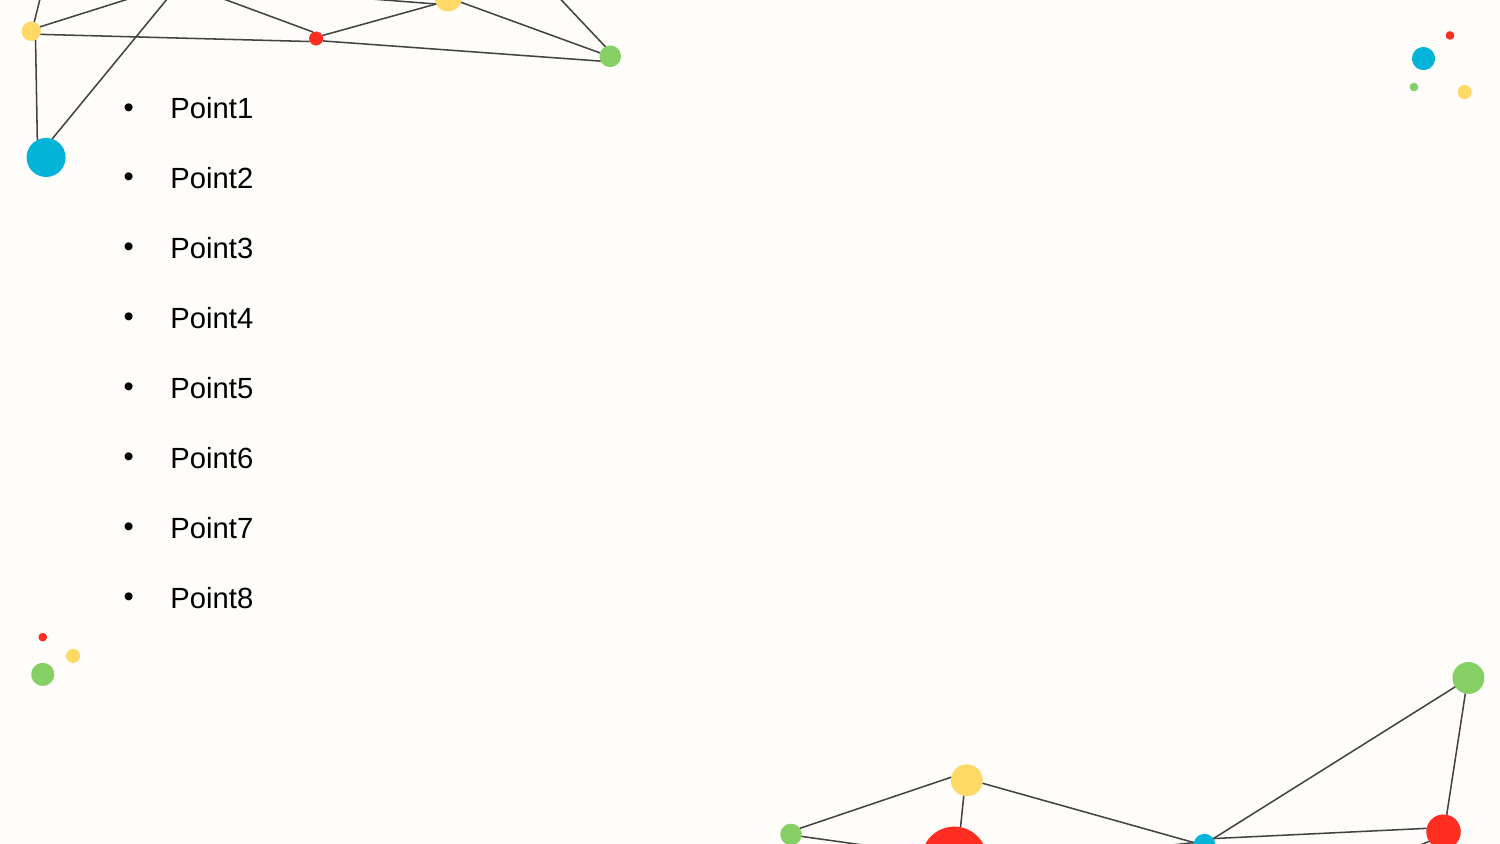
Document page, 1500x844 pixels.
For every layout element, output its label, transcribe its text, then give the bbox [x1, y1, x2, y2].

text_box Point1 Point2 Point3 Point4 Point5 Point6 Point7 Point8 [108, 74, 1419, 764]
